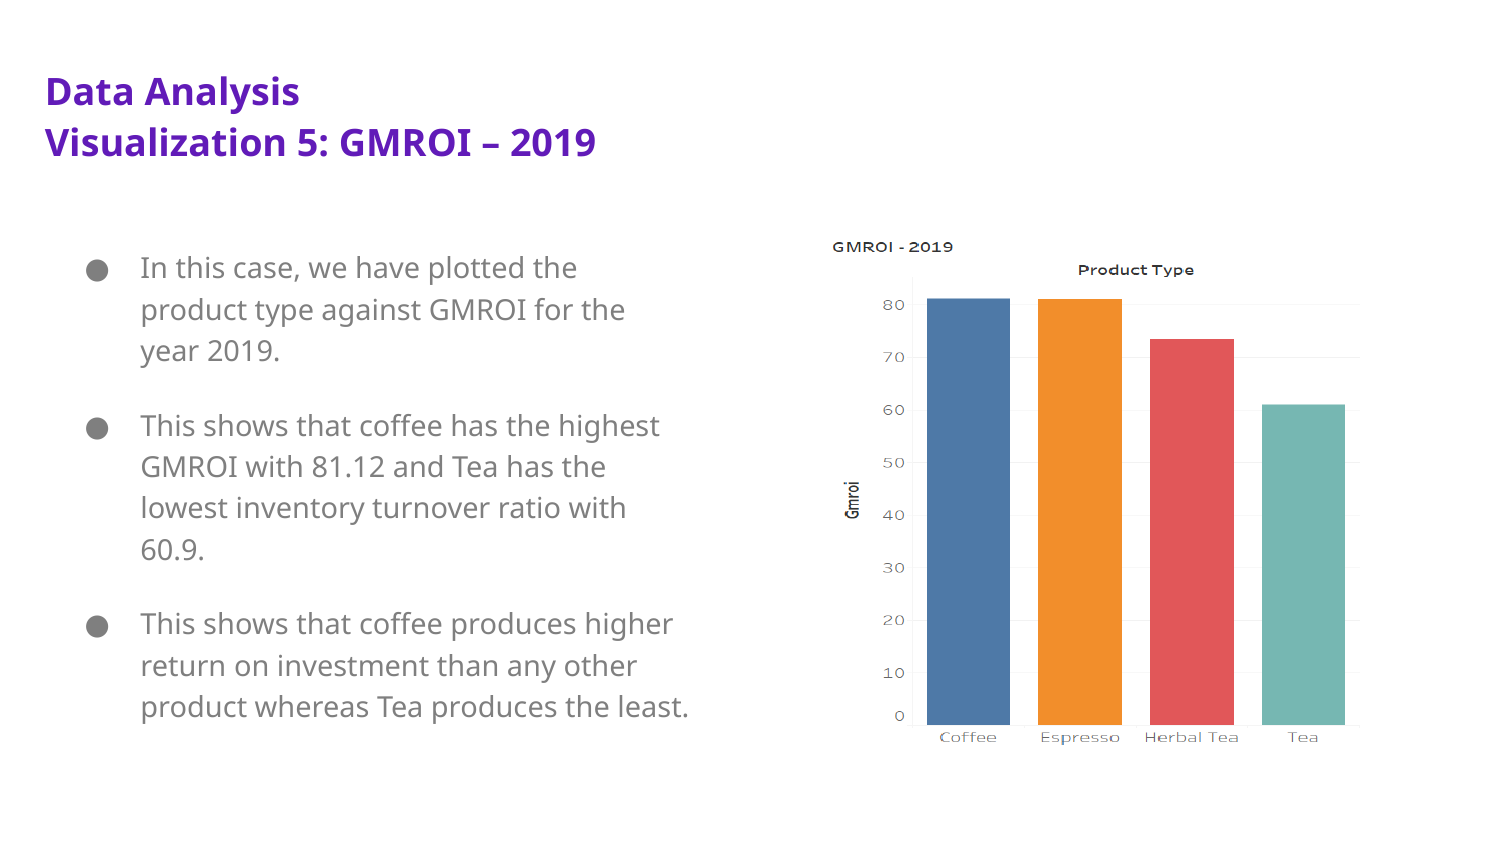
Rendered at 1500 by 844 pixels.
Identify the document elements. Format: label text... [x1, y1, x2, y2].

list In this case, we have plotted the product type against GMROI for the year 2019. This shows that coffee has the highest GMROI with 81.12 and Tea has the lowest inventory turnover ratio with 60.9. This shows that coffee produces higher return on investment than any other product whereas Tea produces the least. [51, 230, 708, 780]
title Data Analysis Visualization 5: GMROI – 2019 [29, 50, 1428, 231]
picture [822, 230, 1450, 753]
